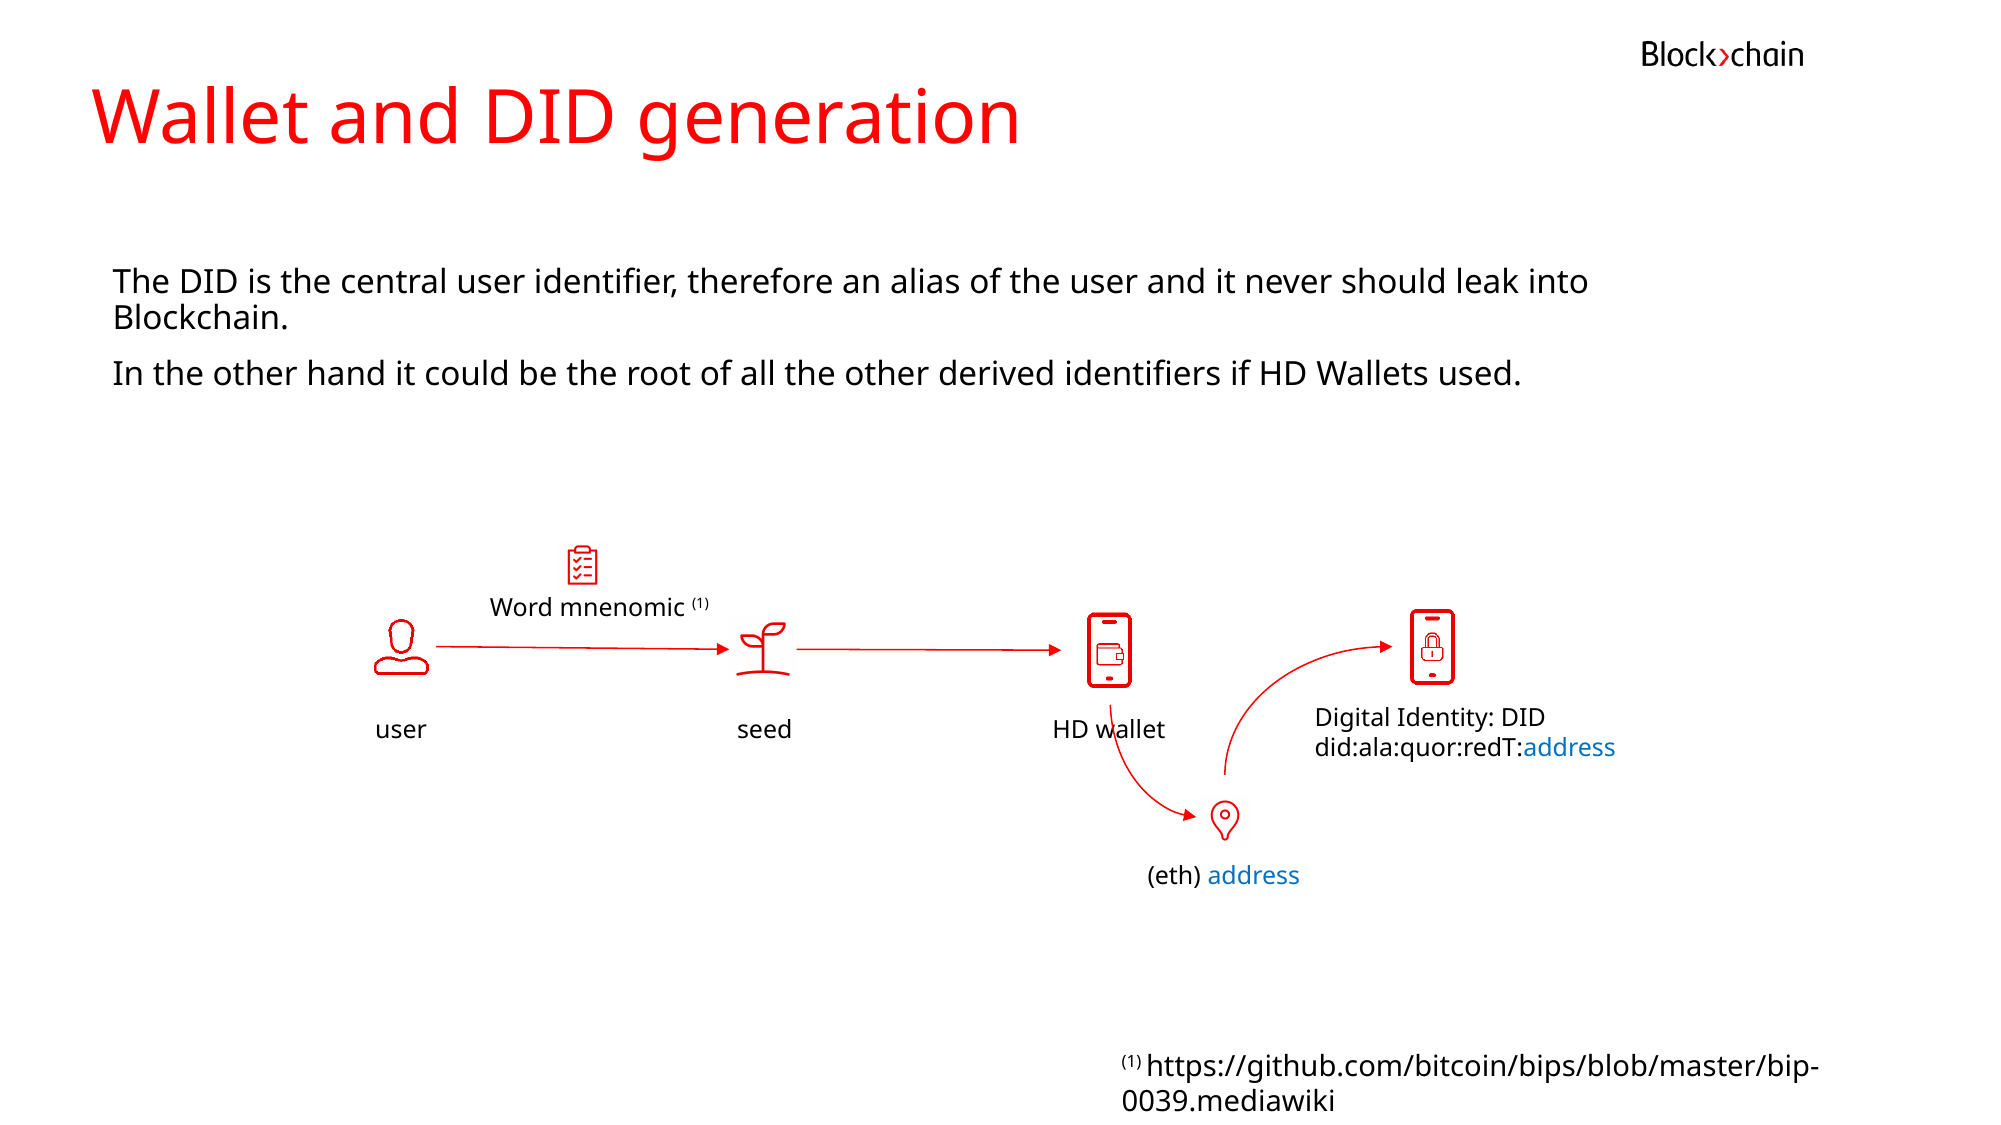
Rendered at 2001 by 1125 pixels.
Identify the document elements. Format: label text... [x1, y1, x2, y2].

text_box (eth) address [1132, 852, 1315, 897]
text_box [1061, 602, 1157, 698]
picture [557, 540, 608, 590]
text_box The DID is the central user identifier, therefore an alias of the user and it never should leak into Blockchain. In the other hand it could be the root of all the other derived identifiers if HD Wallets used. [97, 257, 1688, 776]
text_box [1131, 776, 1199, 821]
text_box (1) https://github.com/bitcoin/bips/blob/master/bip-0039.mediawiki [1106, 1040, 1997, 1125]
picture [729, 615, 797, 684]
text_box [1384, 598, 1480, 695]
text_box Wallet and DID generation [91, 68, 1041, 159]
picture [366, 611, 436, 682]
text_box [435, 646, 729, 650]
picture [1199, 795, 1251, 847]
